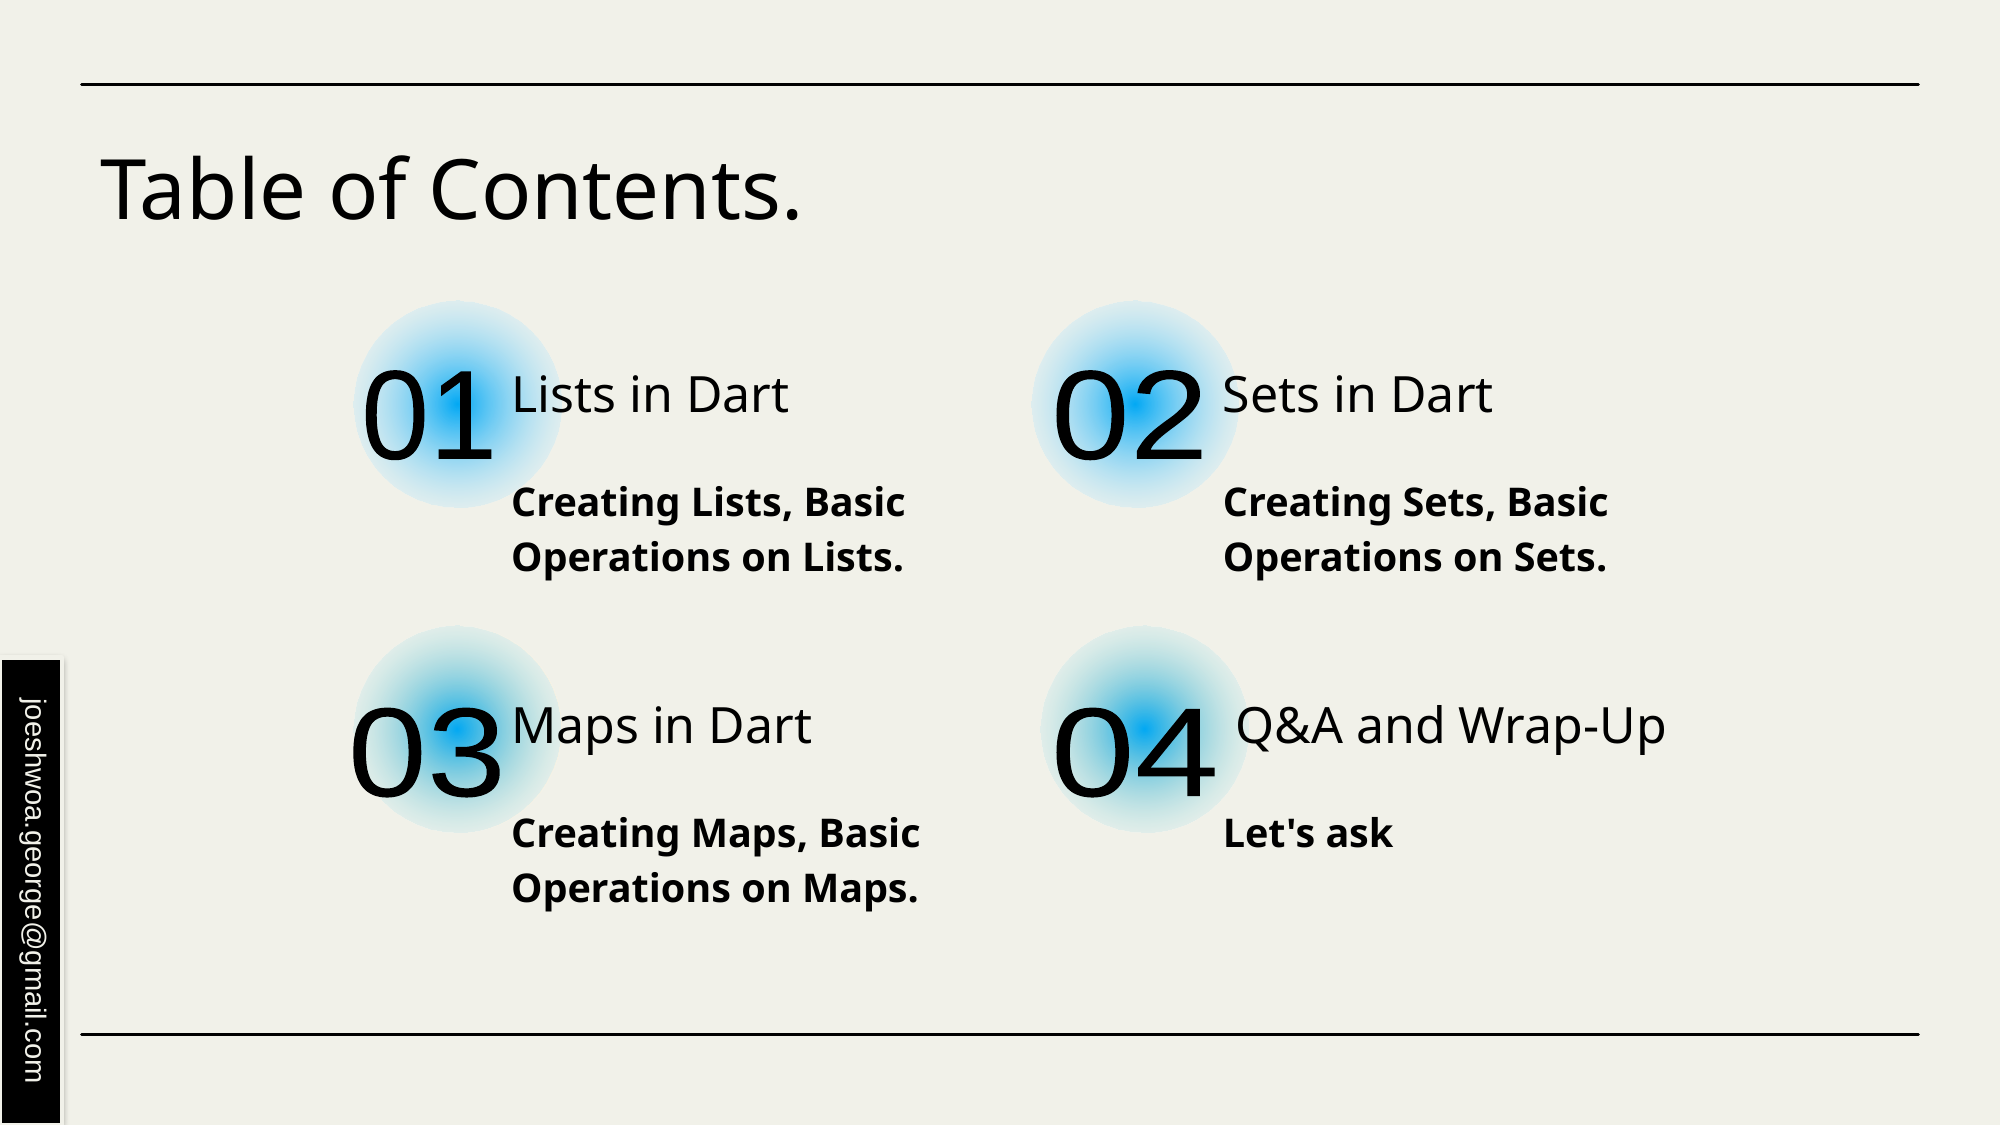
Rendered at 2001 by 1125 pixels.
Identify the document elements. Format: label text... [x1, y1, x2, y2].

text_box [353, 625, 491, 833]
text_box [353, 300, 535, 508]
text_box joeshwoa.george@gmail.com [0, 655, 64, 1125]
title Sets in Dart [1202, 335, 1744, 450]
list Creating Lists, Basic Operations on Lists. [491, 450, 1032, 666]
list Creating Maps, Basic Operations on Maps. [491, 781, 1032, 998]
list Let's ask [1202, 781, 1744, 998]
text_box [1032, 300, 1213, 508]
title Maps in Dart [491, 666, 1032, 781]
title Table of Contents. [80, 123, 1920, 249]
list Creating Sets, Basic Operations on Sets. [1202, 450, 1744, 666]
text_box [1040, 625, 1235, 833]
title Q&A and Wrap-Up [1202, 666, 1744, 781]
title Lists in Dart [491, 335, 1032, 450]
